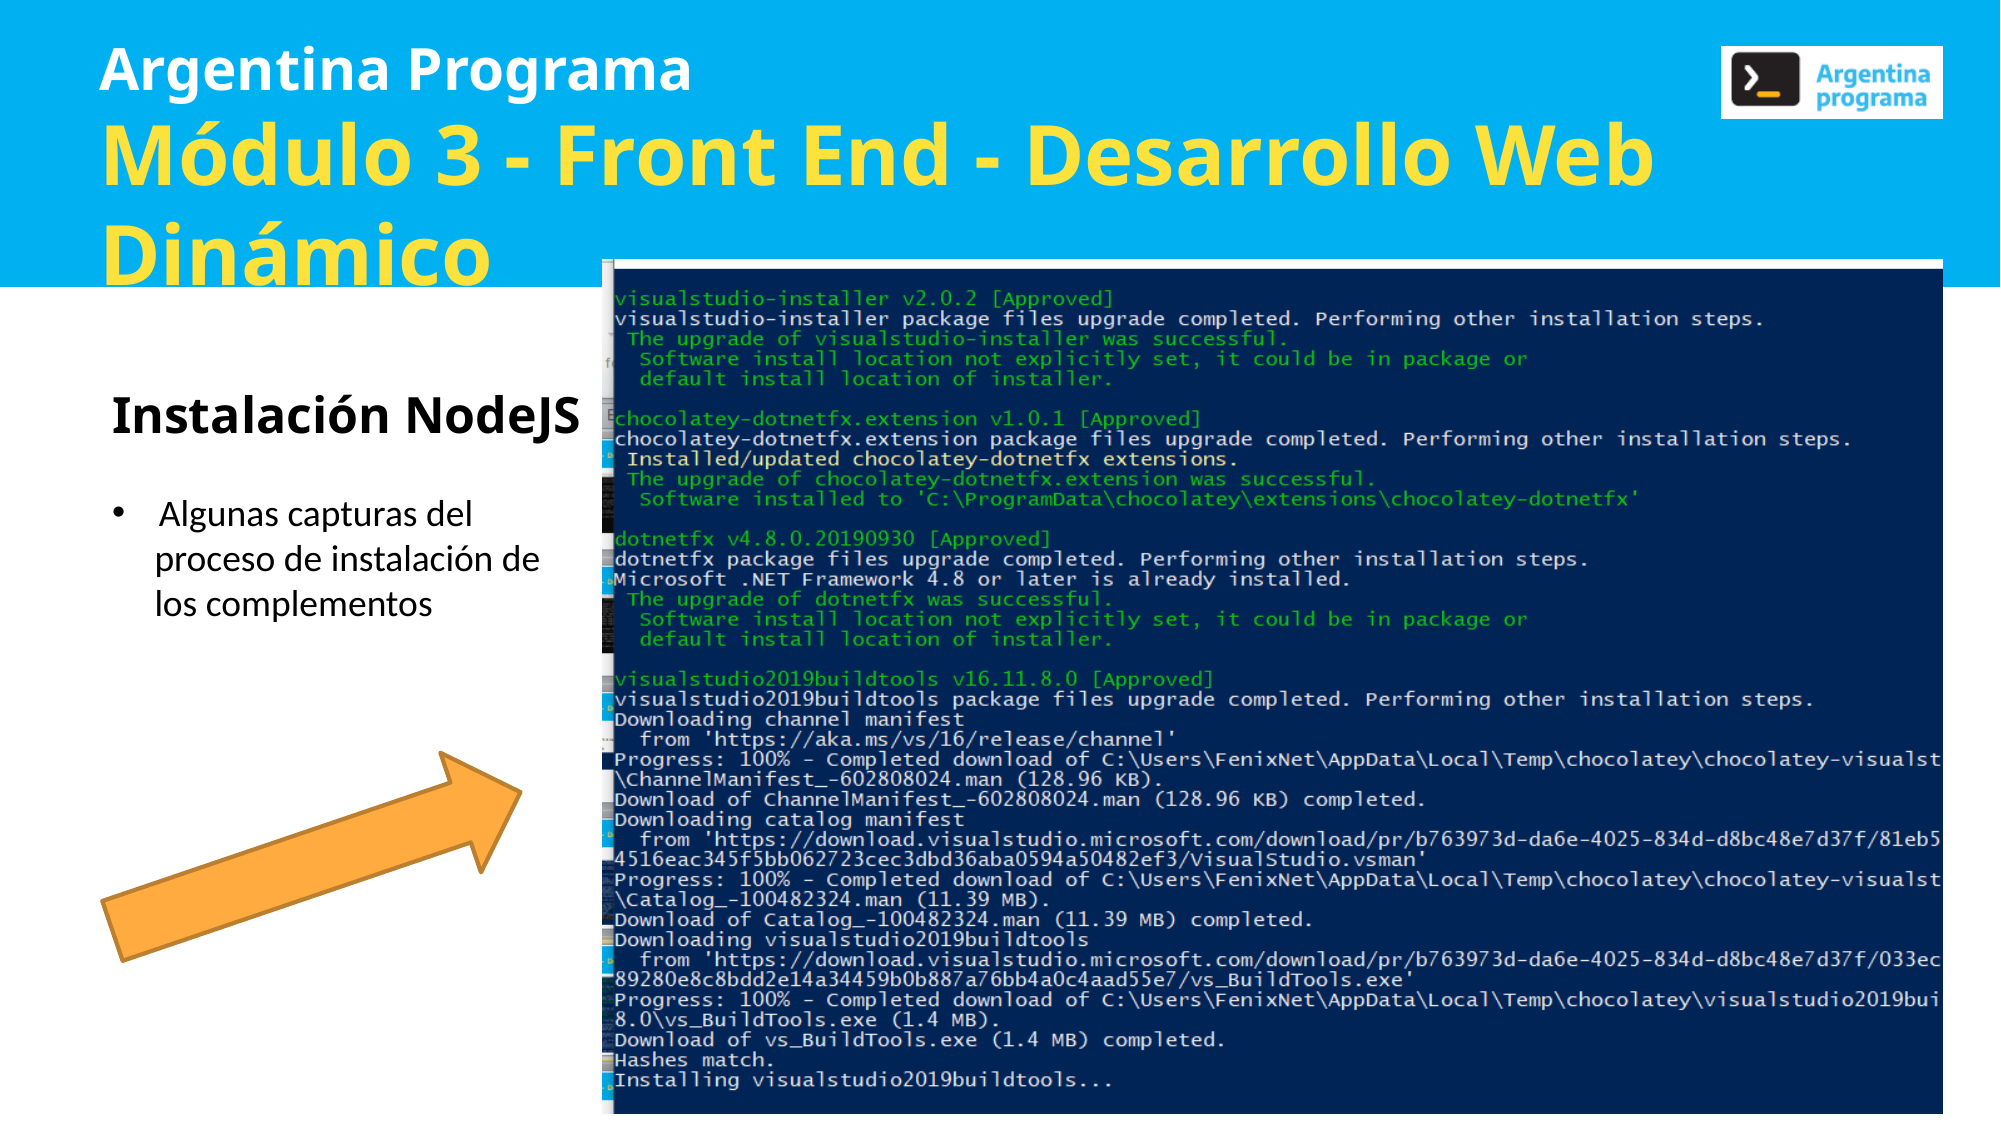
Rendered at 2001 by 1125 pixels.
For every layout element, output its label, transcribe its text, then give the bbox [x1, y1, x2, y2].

text_box Argentina Programa Módulo 3 - Front End - Desarrollo Web Dinámico [92, 24, 1901, 222]
picture [602, 260, 1943, 1115]
picture [1722, 47, 1942, 118]
text_box Instalación NodeJS Algunas capturas del proceso de instalación de los complementos [92, 312, 597, 696]
text_box [0, 0, 2000, 287]
text_box [100, 750, 523, 963]
